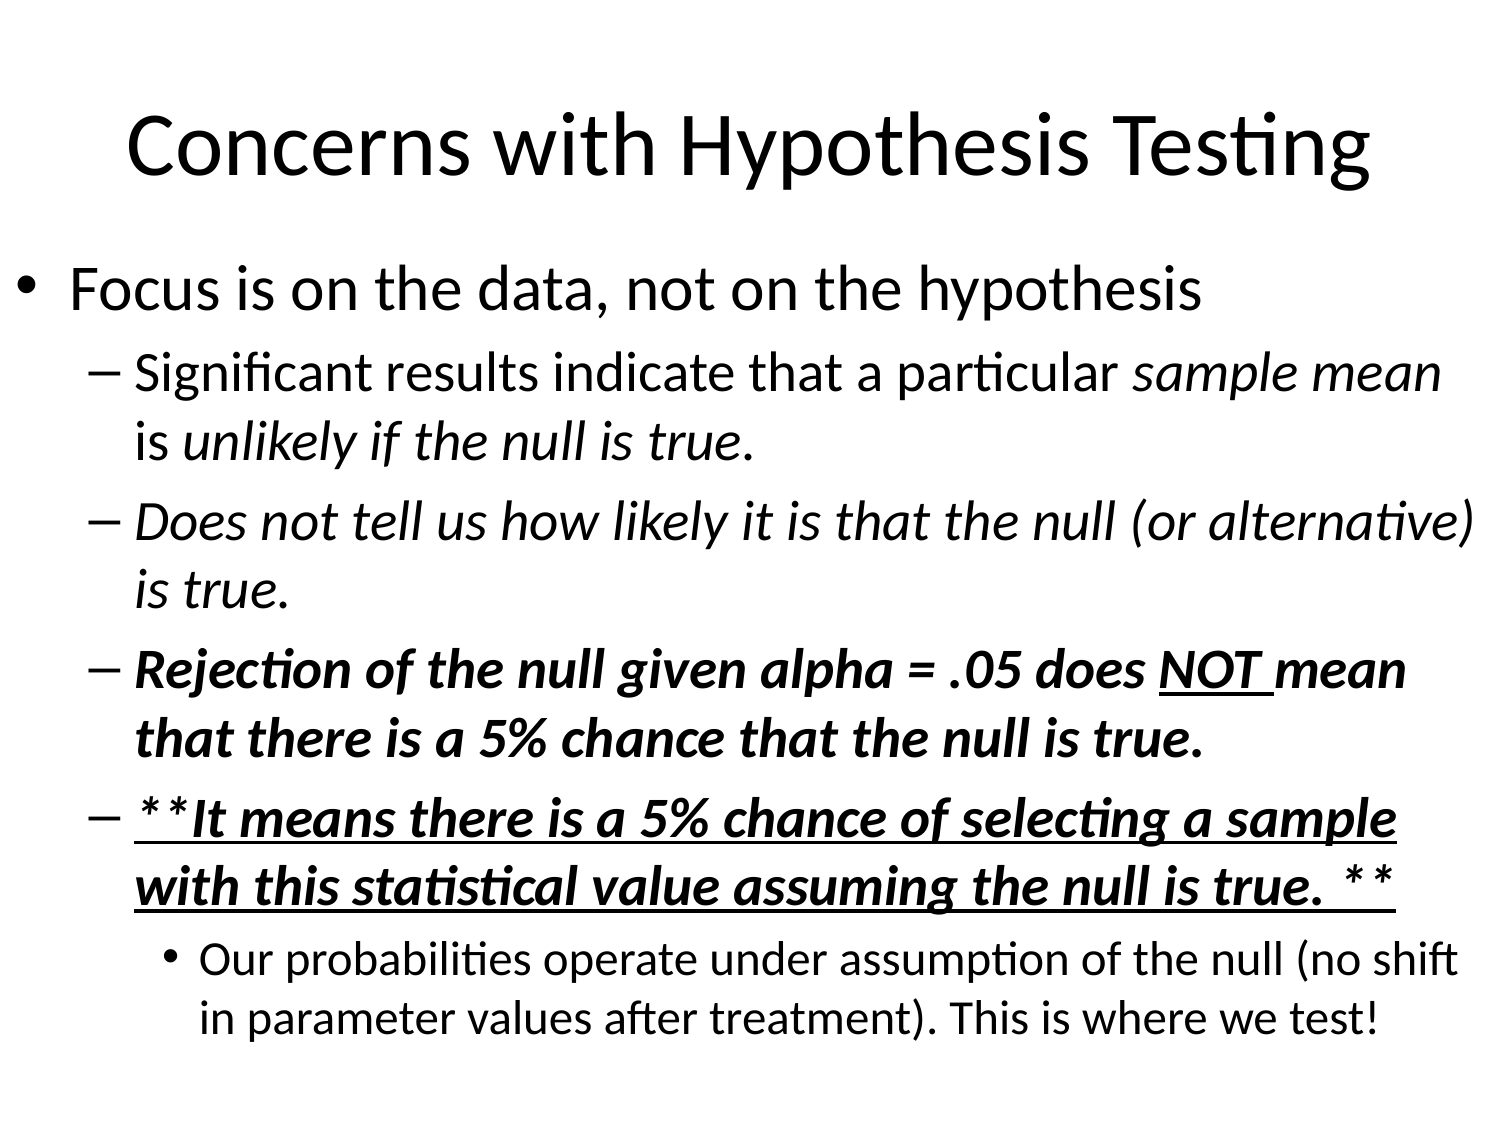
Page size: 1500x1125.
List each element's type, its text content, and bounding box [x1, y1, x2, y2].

title Concerns with Hypothesis Testing [75, 45, 1425, 233]
list Focus is on the data, not on the hypothesis Significant results indicate that a particular sample mean is unlikely if the null is true. Does not tell us how likely it is that the null (or alternative) is true. Rejection of the null given alpha = .05 does NOT mean that there is a 5% chance that the null is true. **It means there is a 5% chance of selecting a sample with this statistical value assuming the null is true. ** Our probabilities operate under assumption of the null (no shift in parameter values after treatment). This is where we test! [0, 237, 1500, 1100]
